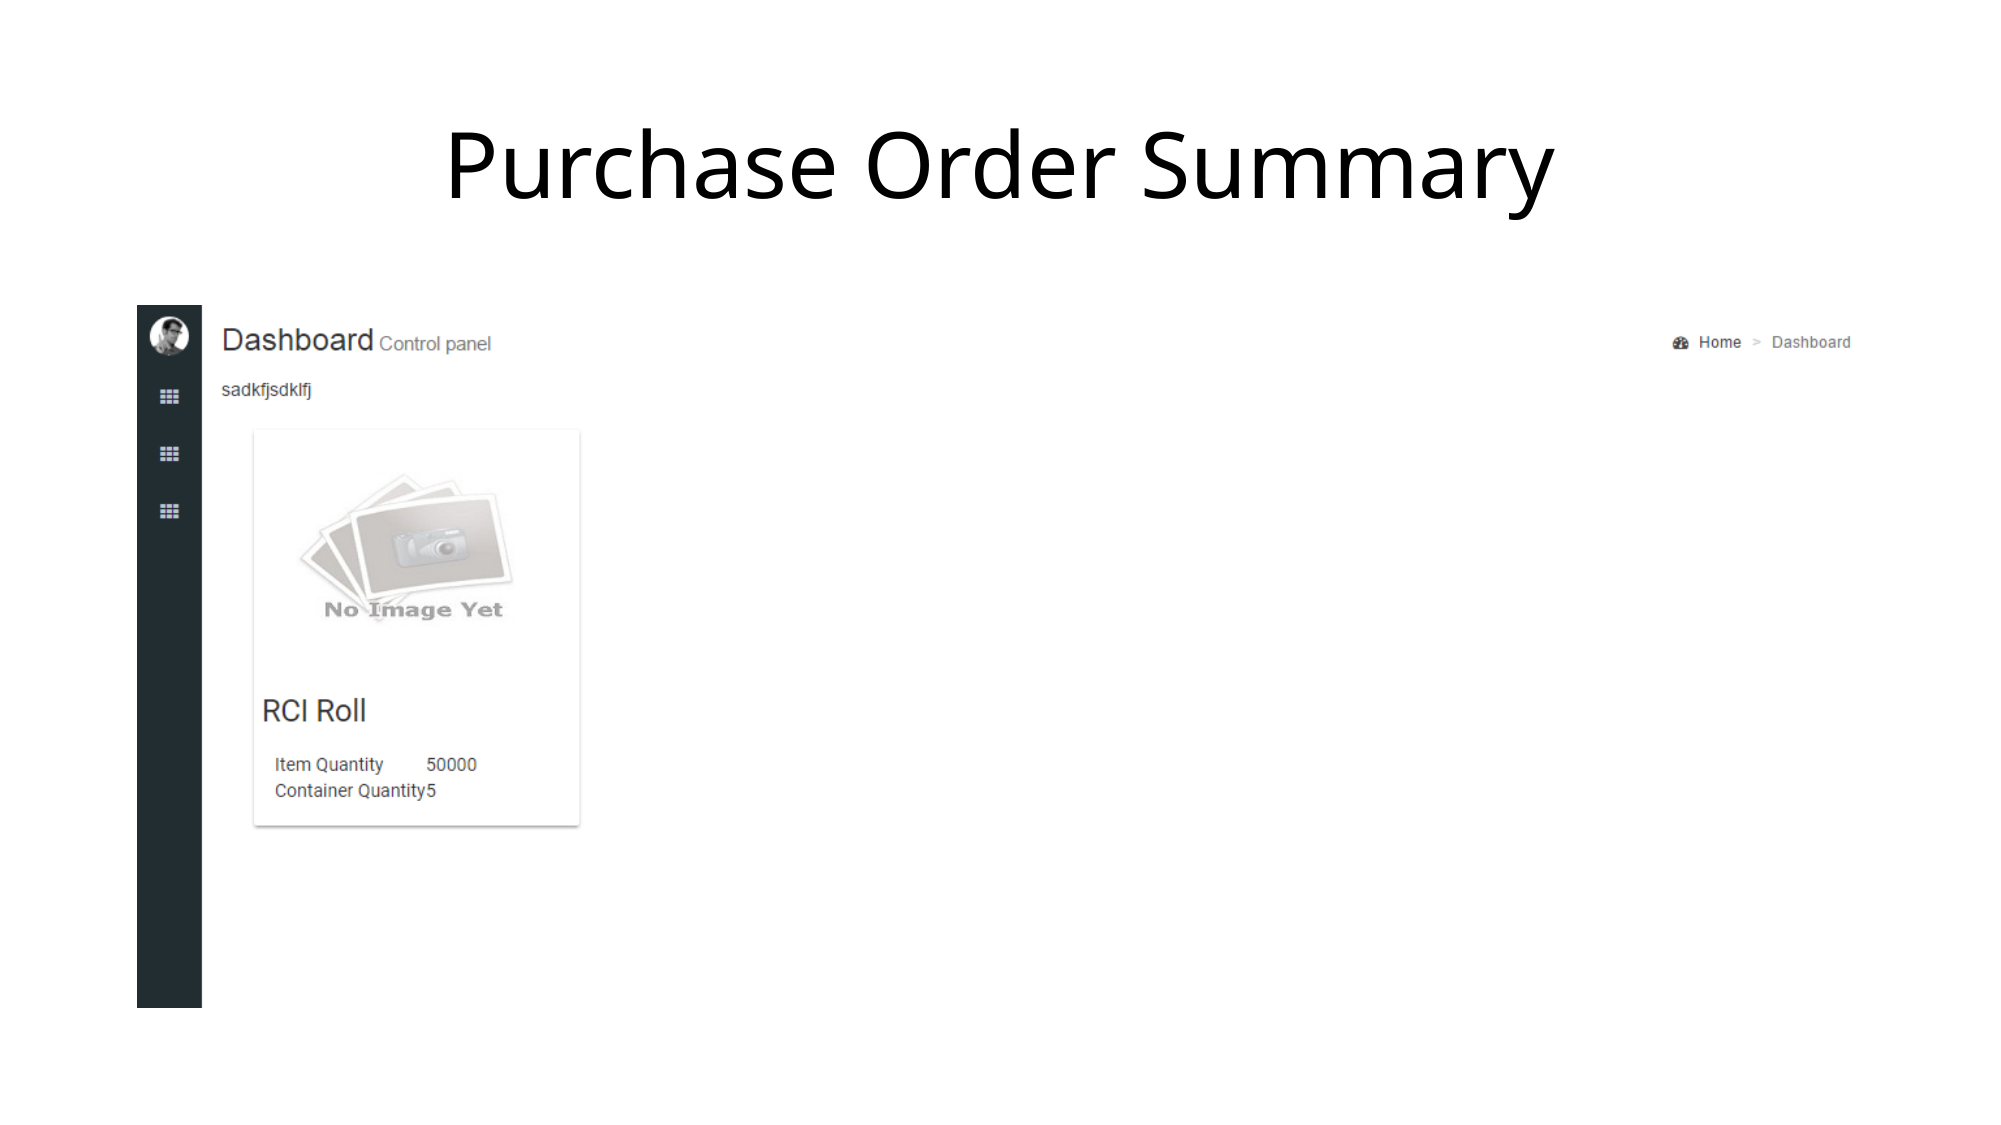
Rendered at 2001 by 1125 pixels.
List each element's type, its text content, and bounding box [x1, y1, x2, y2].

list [137, 305, 1863, 1008]
title Purchase Order Summary [137, 59, 1863, 278]
